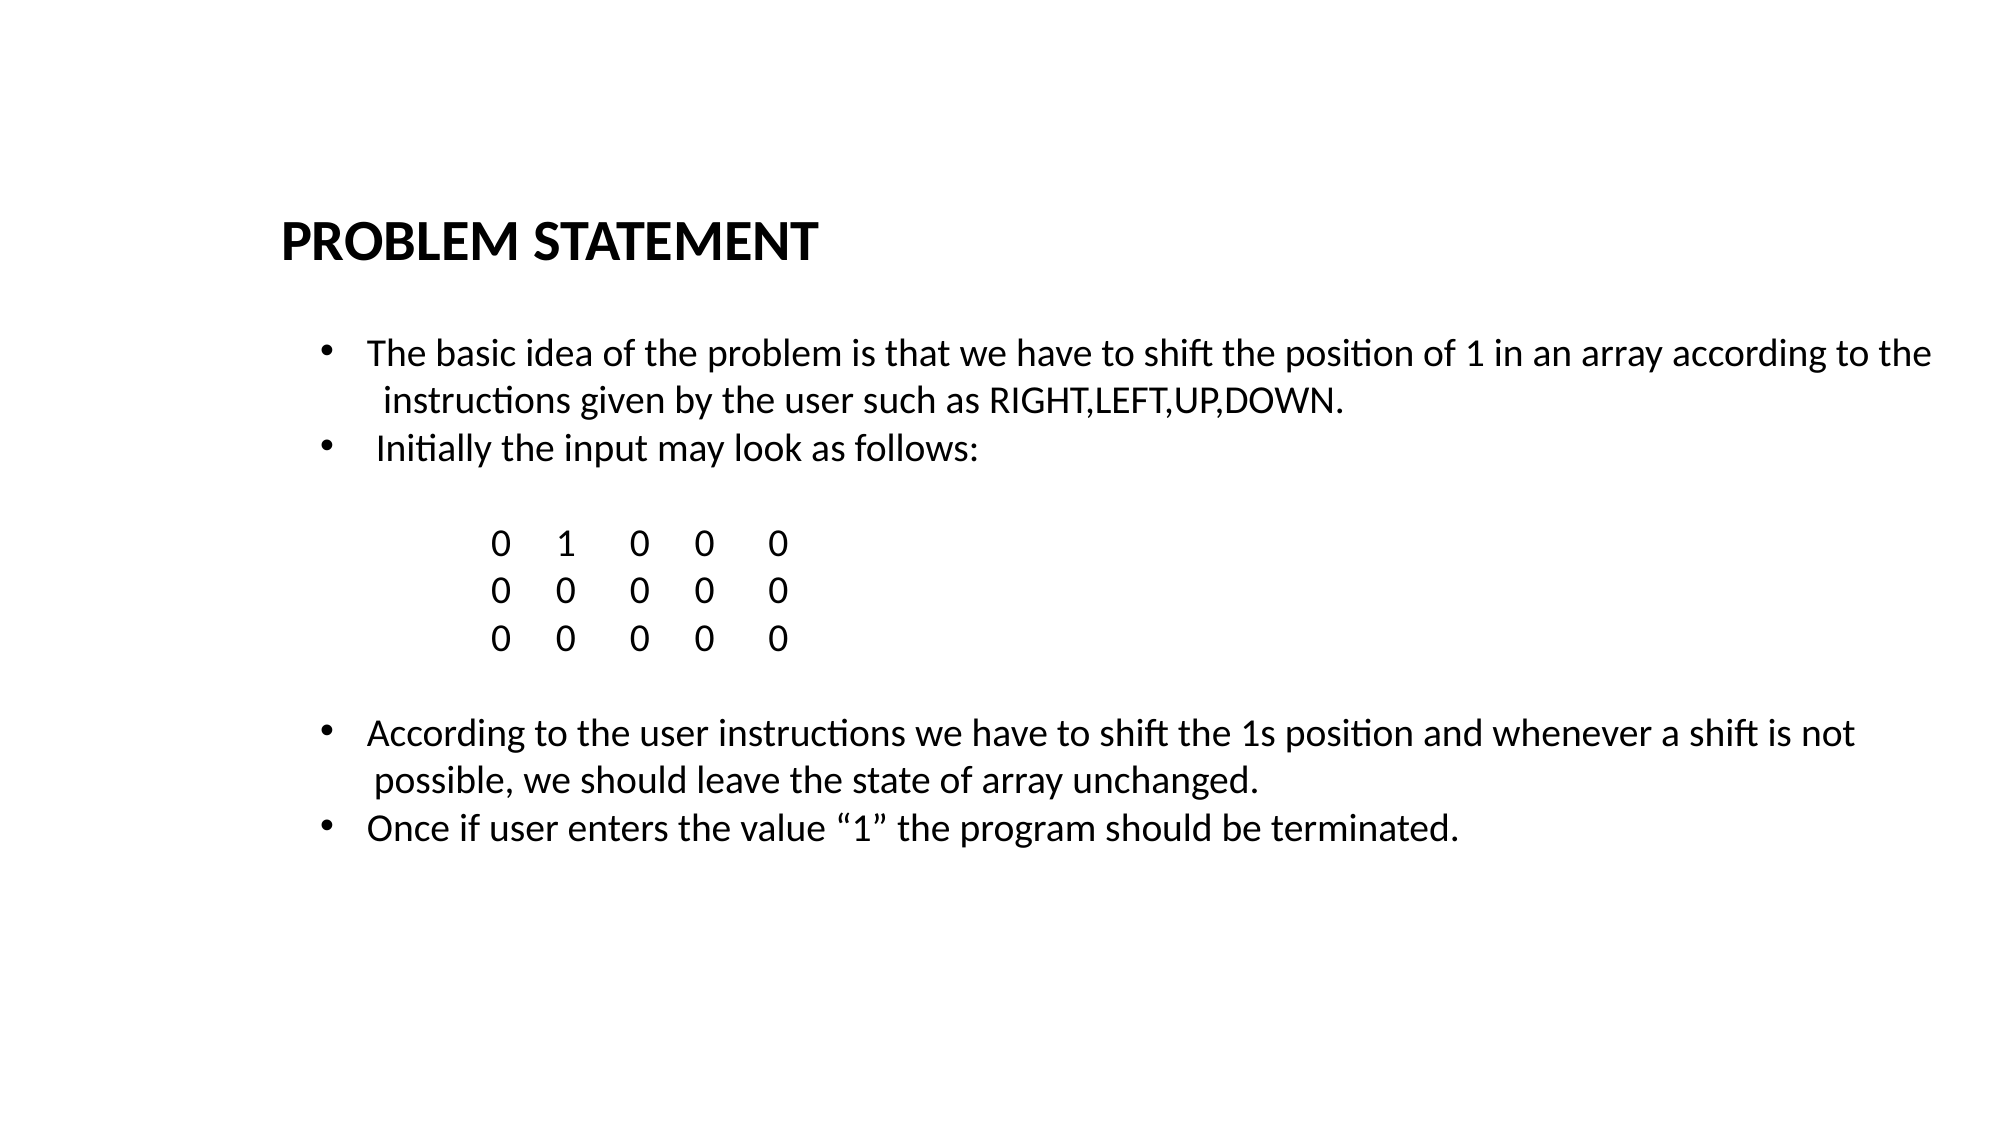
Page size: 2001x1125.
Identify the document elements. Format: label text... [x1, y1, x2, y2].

text_box PROBLEM STATEMENT [266, 195, 835, 280]
text_box The basic idea of the problem is that we have to shift the position of 1 in an array according to the instructions given by the user such as RIGHT,LEFT,UP,DOWN. Initially the input may look as follows: 0 1 0 0 0 0 0 0 0 0 0 0 0 0 0 According to the user instructions we have to shift the 1s position and whenever a shift is not possible, we should leave the state of array unchanged. Once if user enters the value “1” the program should be terminated. [305, 319, 1959, 904]
